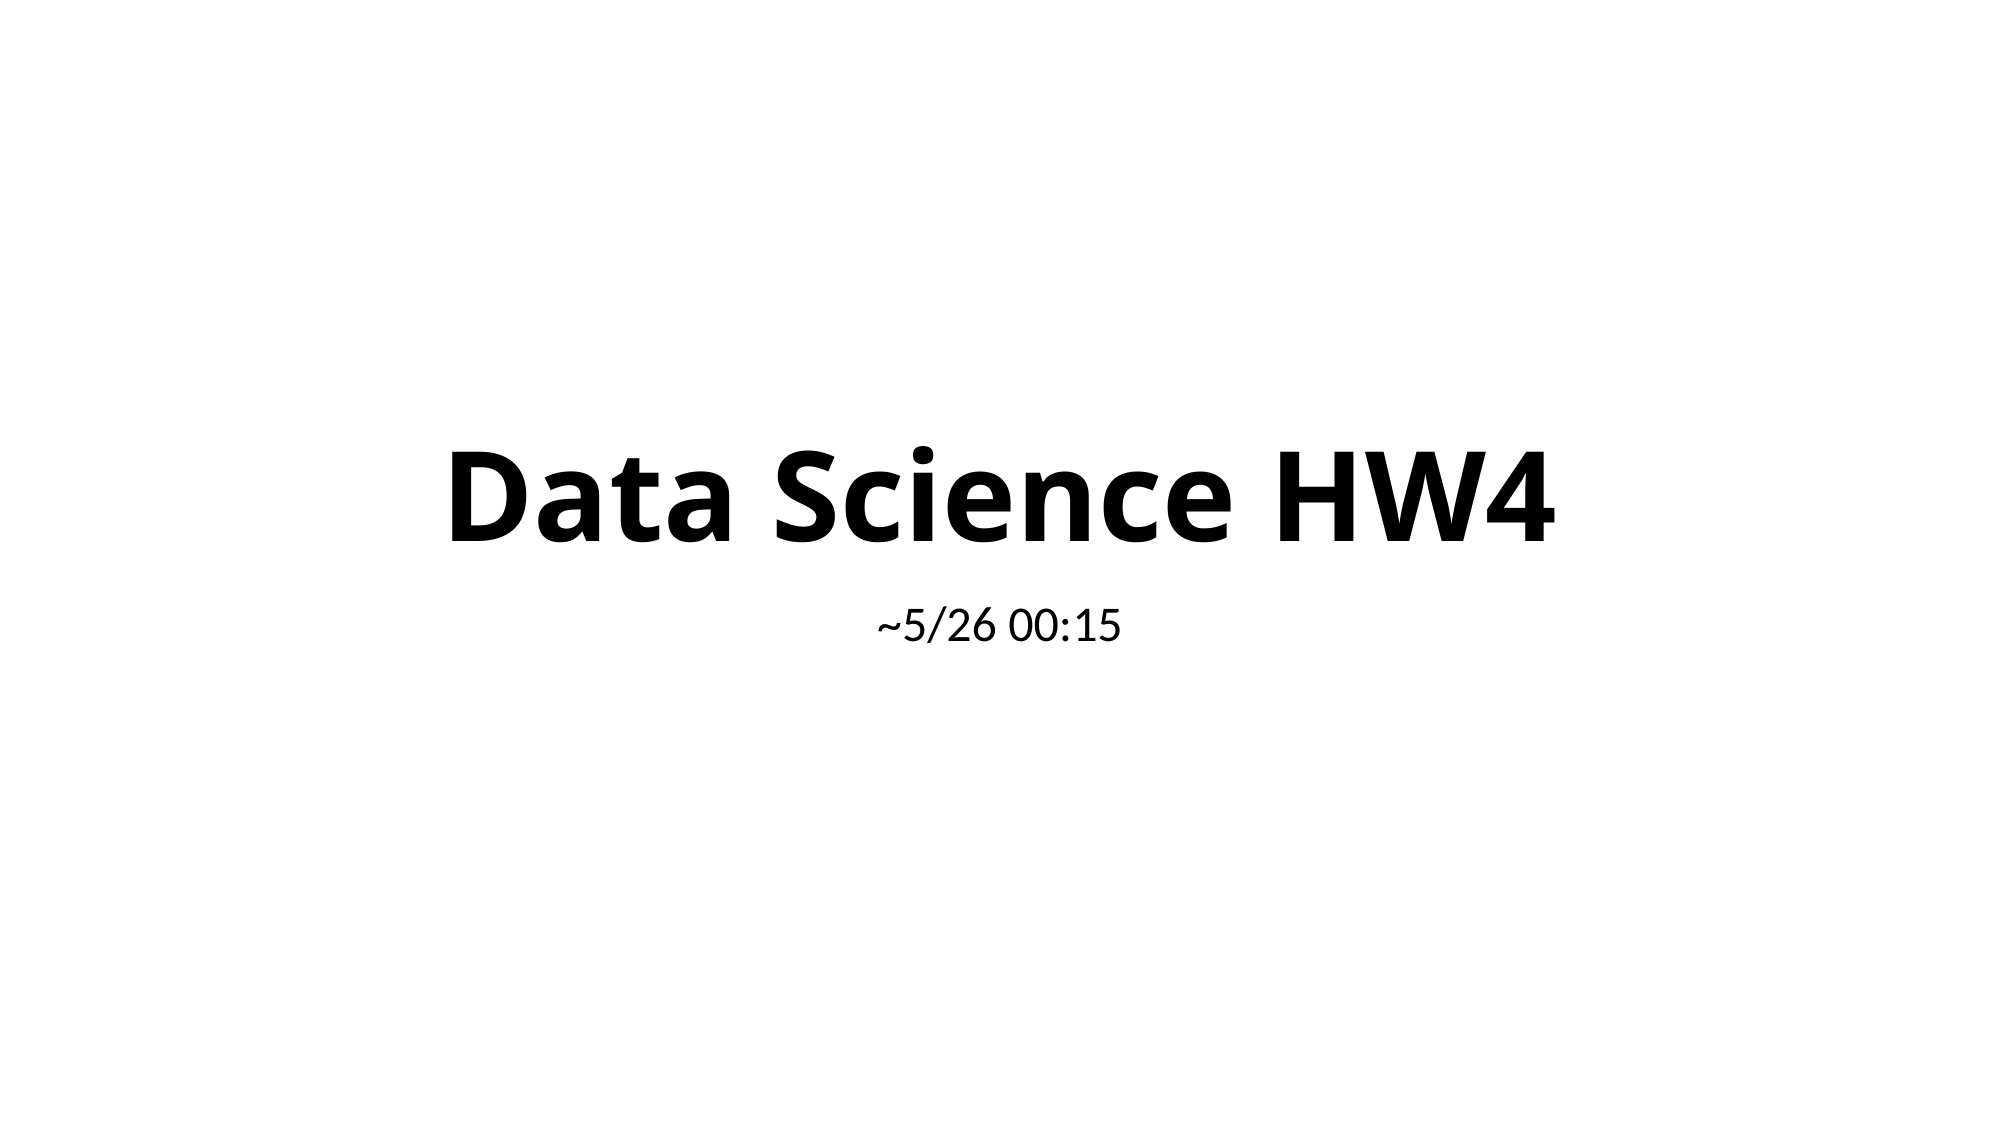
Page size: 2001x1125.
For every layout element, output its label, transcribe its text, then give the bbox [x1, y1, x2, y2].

title Data Science HW4 [249, 184, 1750, 576]
subtitle ~5/26 00:15 [249, 590, 1750, 863]
